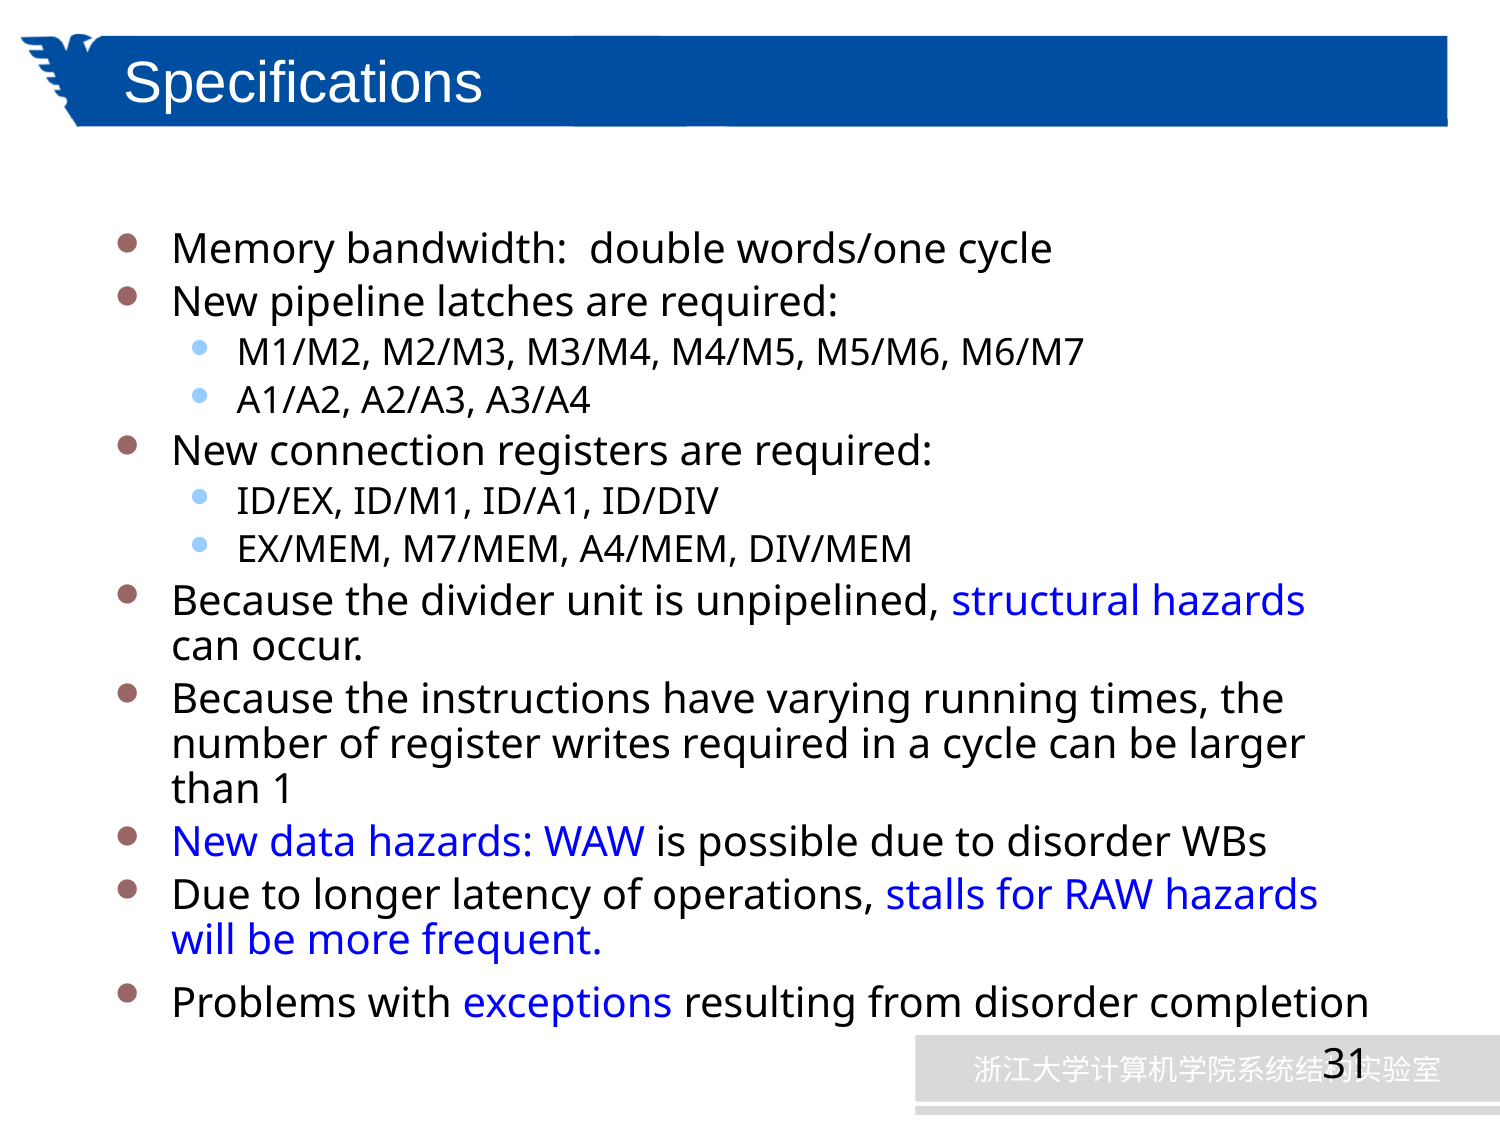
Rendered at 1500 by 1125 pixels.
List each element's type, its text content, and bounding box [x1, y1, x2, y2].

title Specifications [108, 38, 1406, 121]
list Memory bandwidth: double words/one cycle New pipeline latches are required: M1/M2, M2/M3, M3/M4, M4/M5, M5/M6, M6/M7 A1/A2, A2/A3, A3/A4 New connection registers are required: ID/EX, ID/M1, ID/A1, ID/DIV EX/MEM, M7/MEM, A4/MEM, DIV/MEM Because the divider unit is unpipelined, structural hazards can occur. Because the instructions have varying running times, the number of register writes required in a cycle can be larger than 1 New data hazards: WAW is possible due to disorder WBs Due to longer latency of operations, stalls for RAW hazards will be more frequent. Problems with exceptions resulting from disorder completion [99, 219, 1400, 945]
picture [5, 19, 148, 127]
